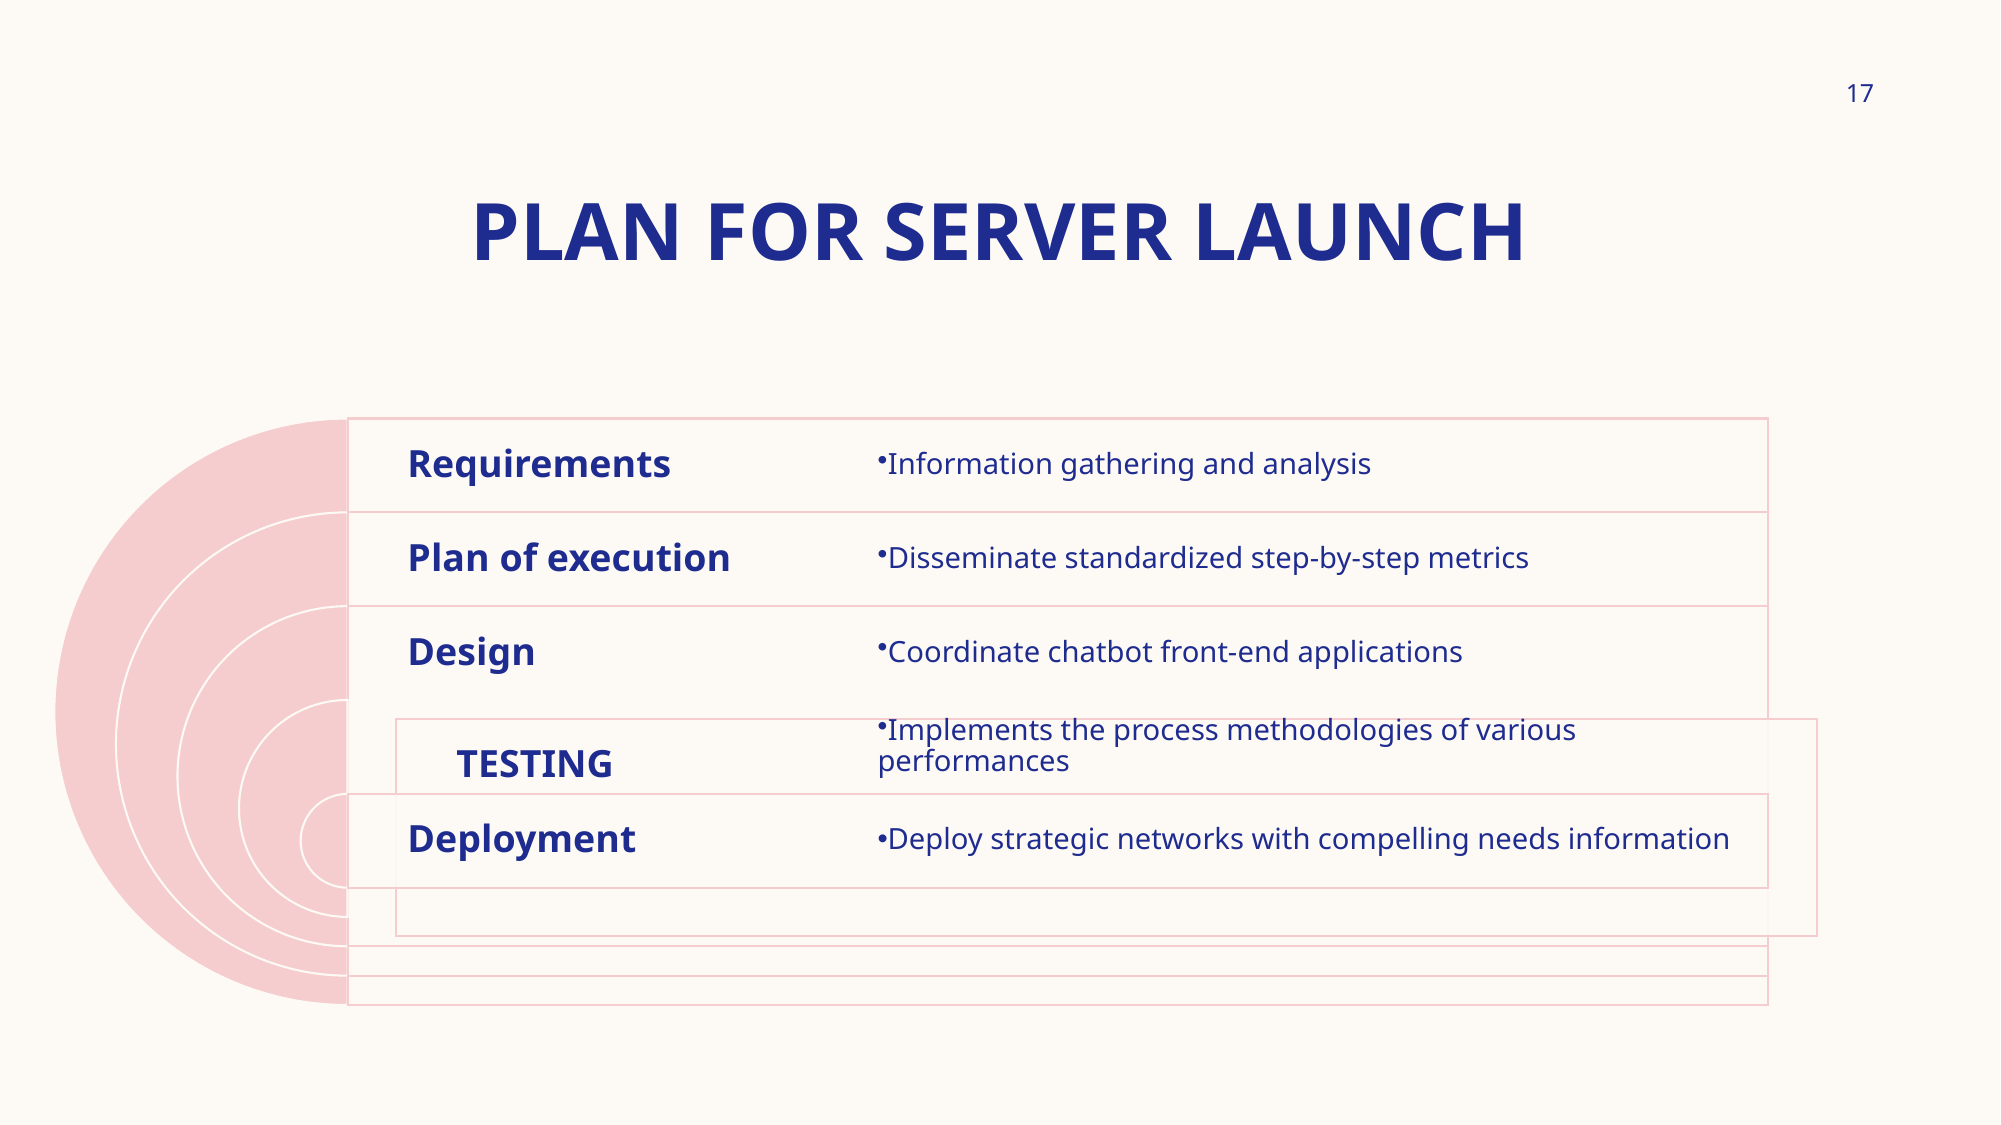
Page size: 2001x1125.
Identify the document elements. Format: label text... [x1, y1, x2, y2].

slide_number 17 [1712, 75, 1875, 116]
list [103, 418, 1817, 1005]
title Plan for SERVER launch [124, 120, 1875, 339]
